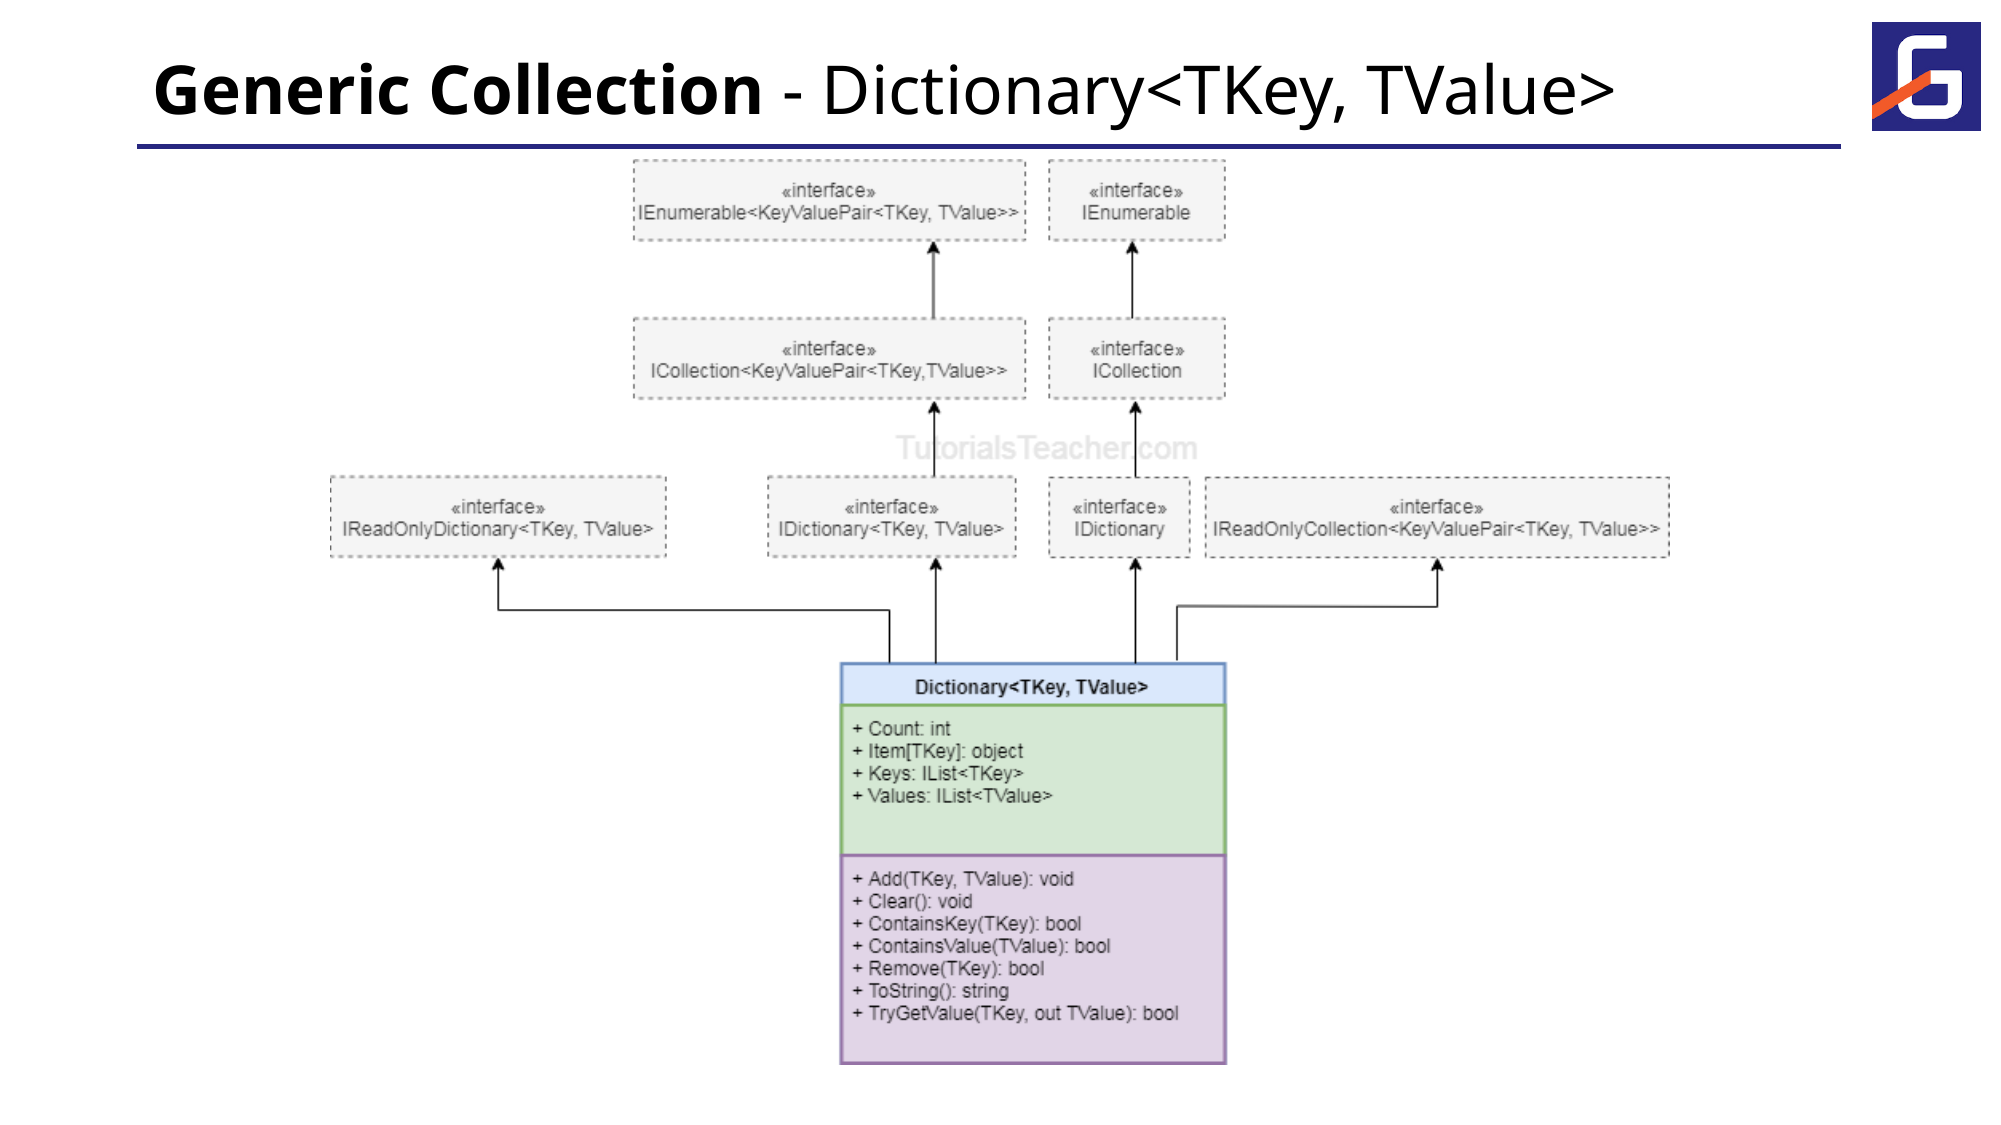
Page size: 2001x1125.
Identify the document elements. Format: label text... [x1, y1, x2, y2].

picture [1872, 22, 1981, 131]
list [330, 159, 1670, 1065]
title Generic Collection - Dictionary<TKey, TValue> [137, 26, 1863, 160]
